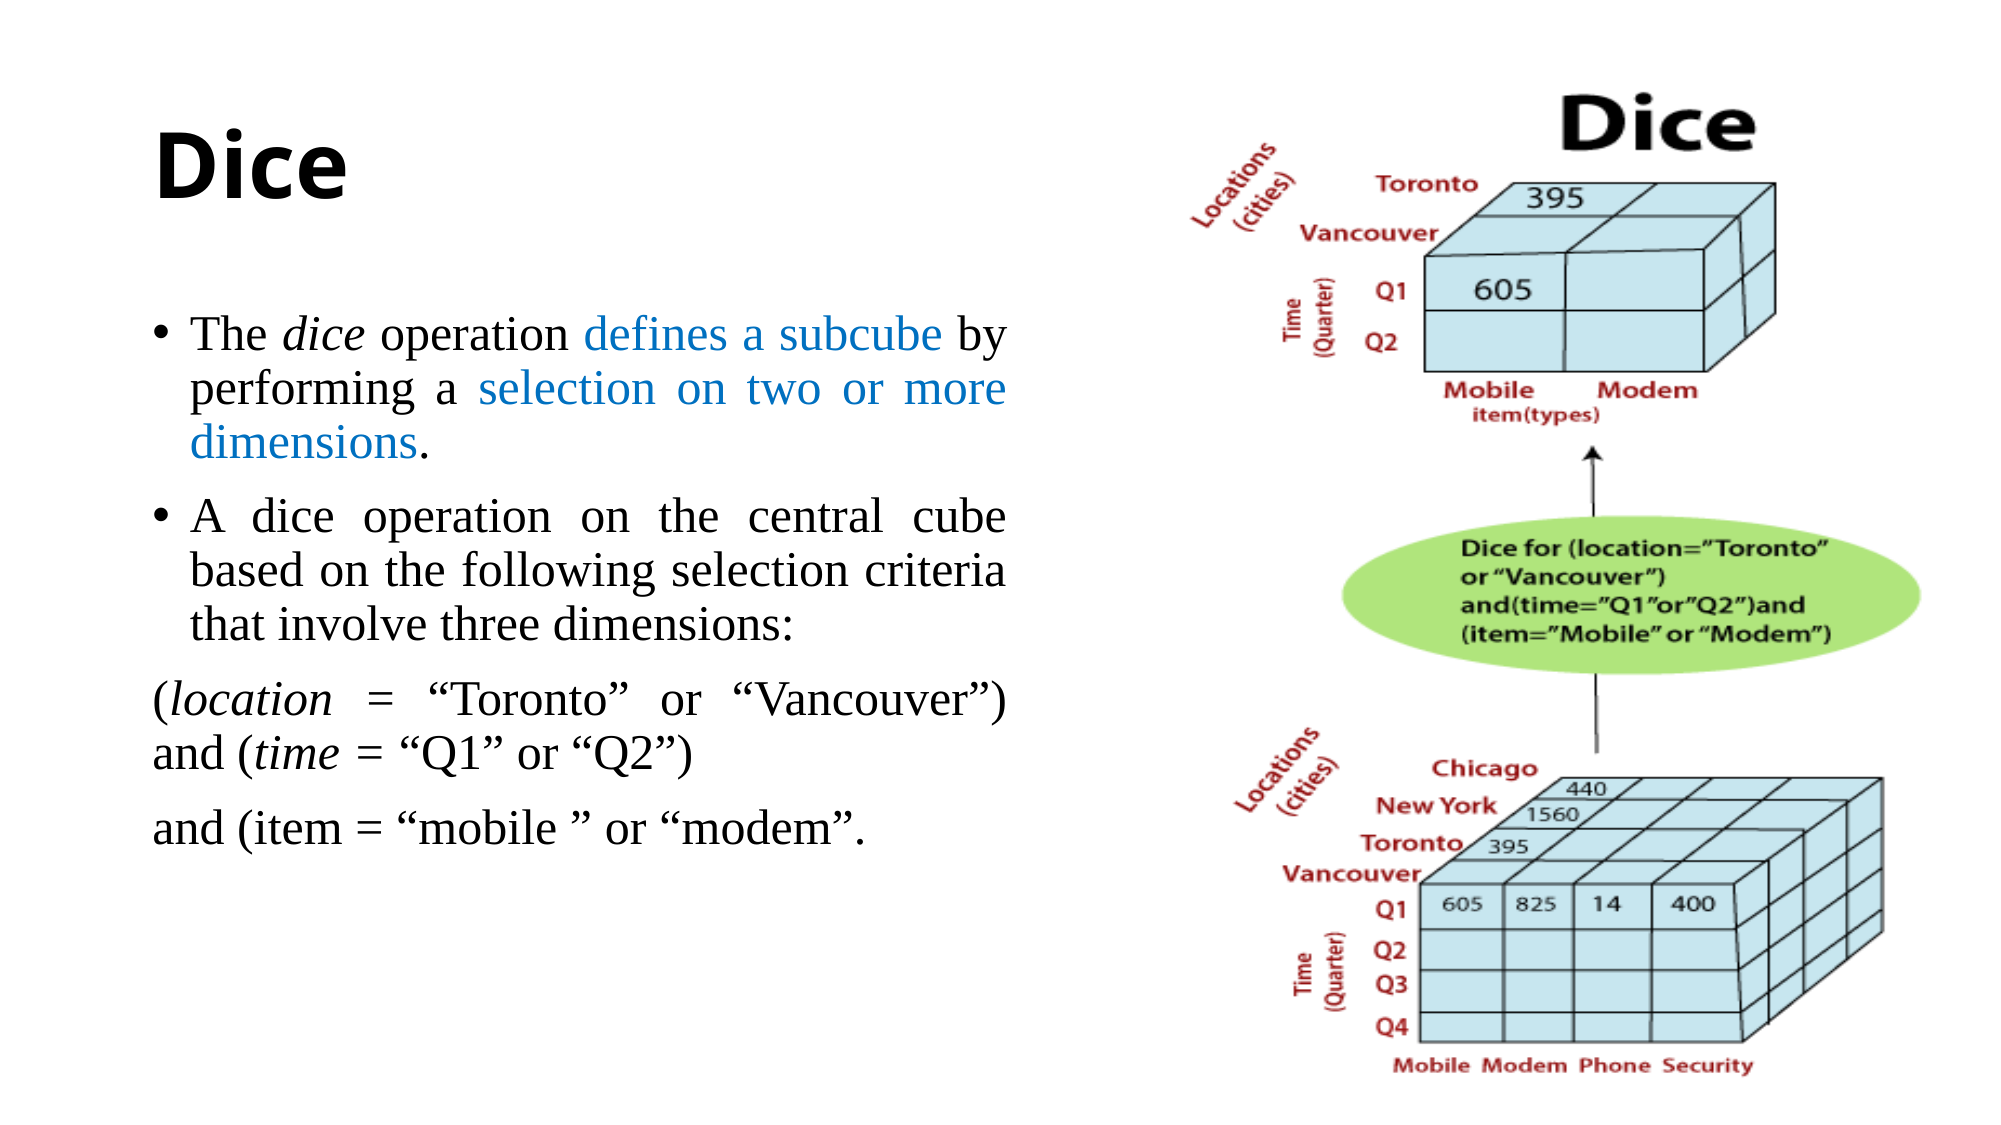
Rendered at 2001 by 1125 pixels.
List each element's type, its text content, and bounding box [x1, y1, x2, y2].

list The dice operation defines a subcube by performing a selection on two or more dimensions. A dice operation on the central cube based on the following selection criteria that involve three dimensions: (location = “Toronto” or “Vancouver”) and (time = “Q1” or “Q2”) and (item = “mobile ” or “modem”. [137, 299, 1023, 1014]
title Dice [137, 59, 1863, 278]
picture [1130, 84, 1950, 1090]
